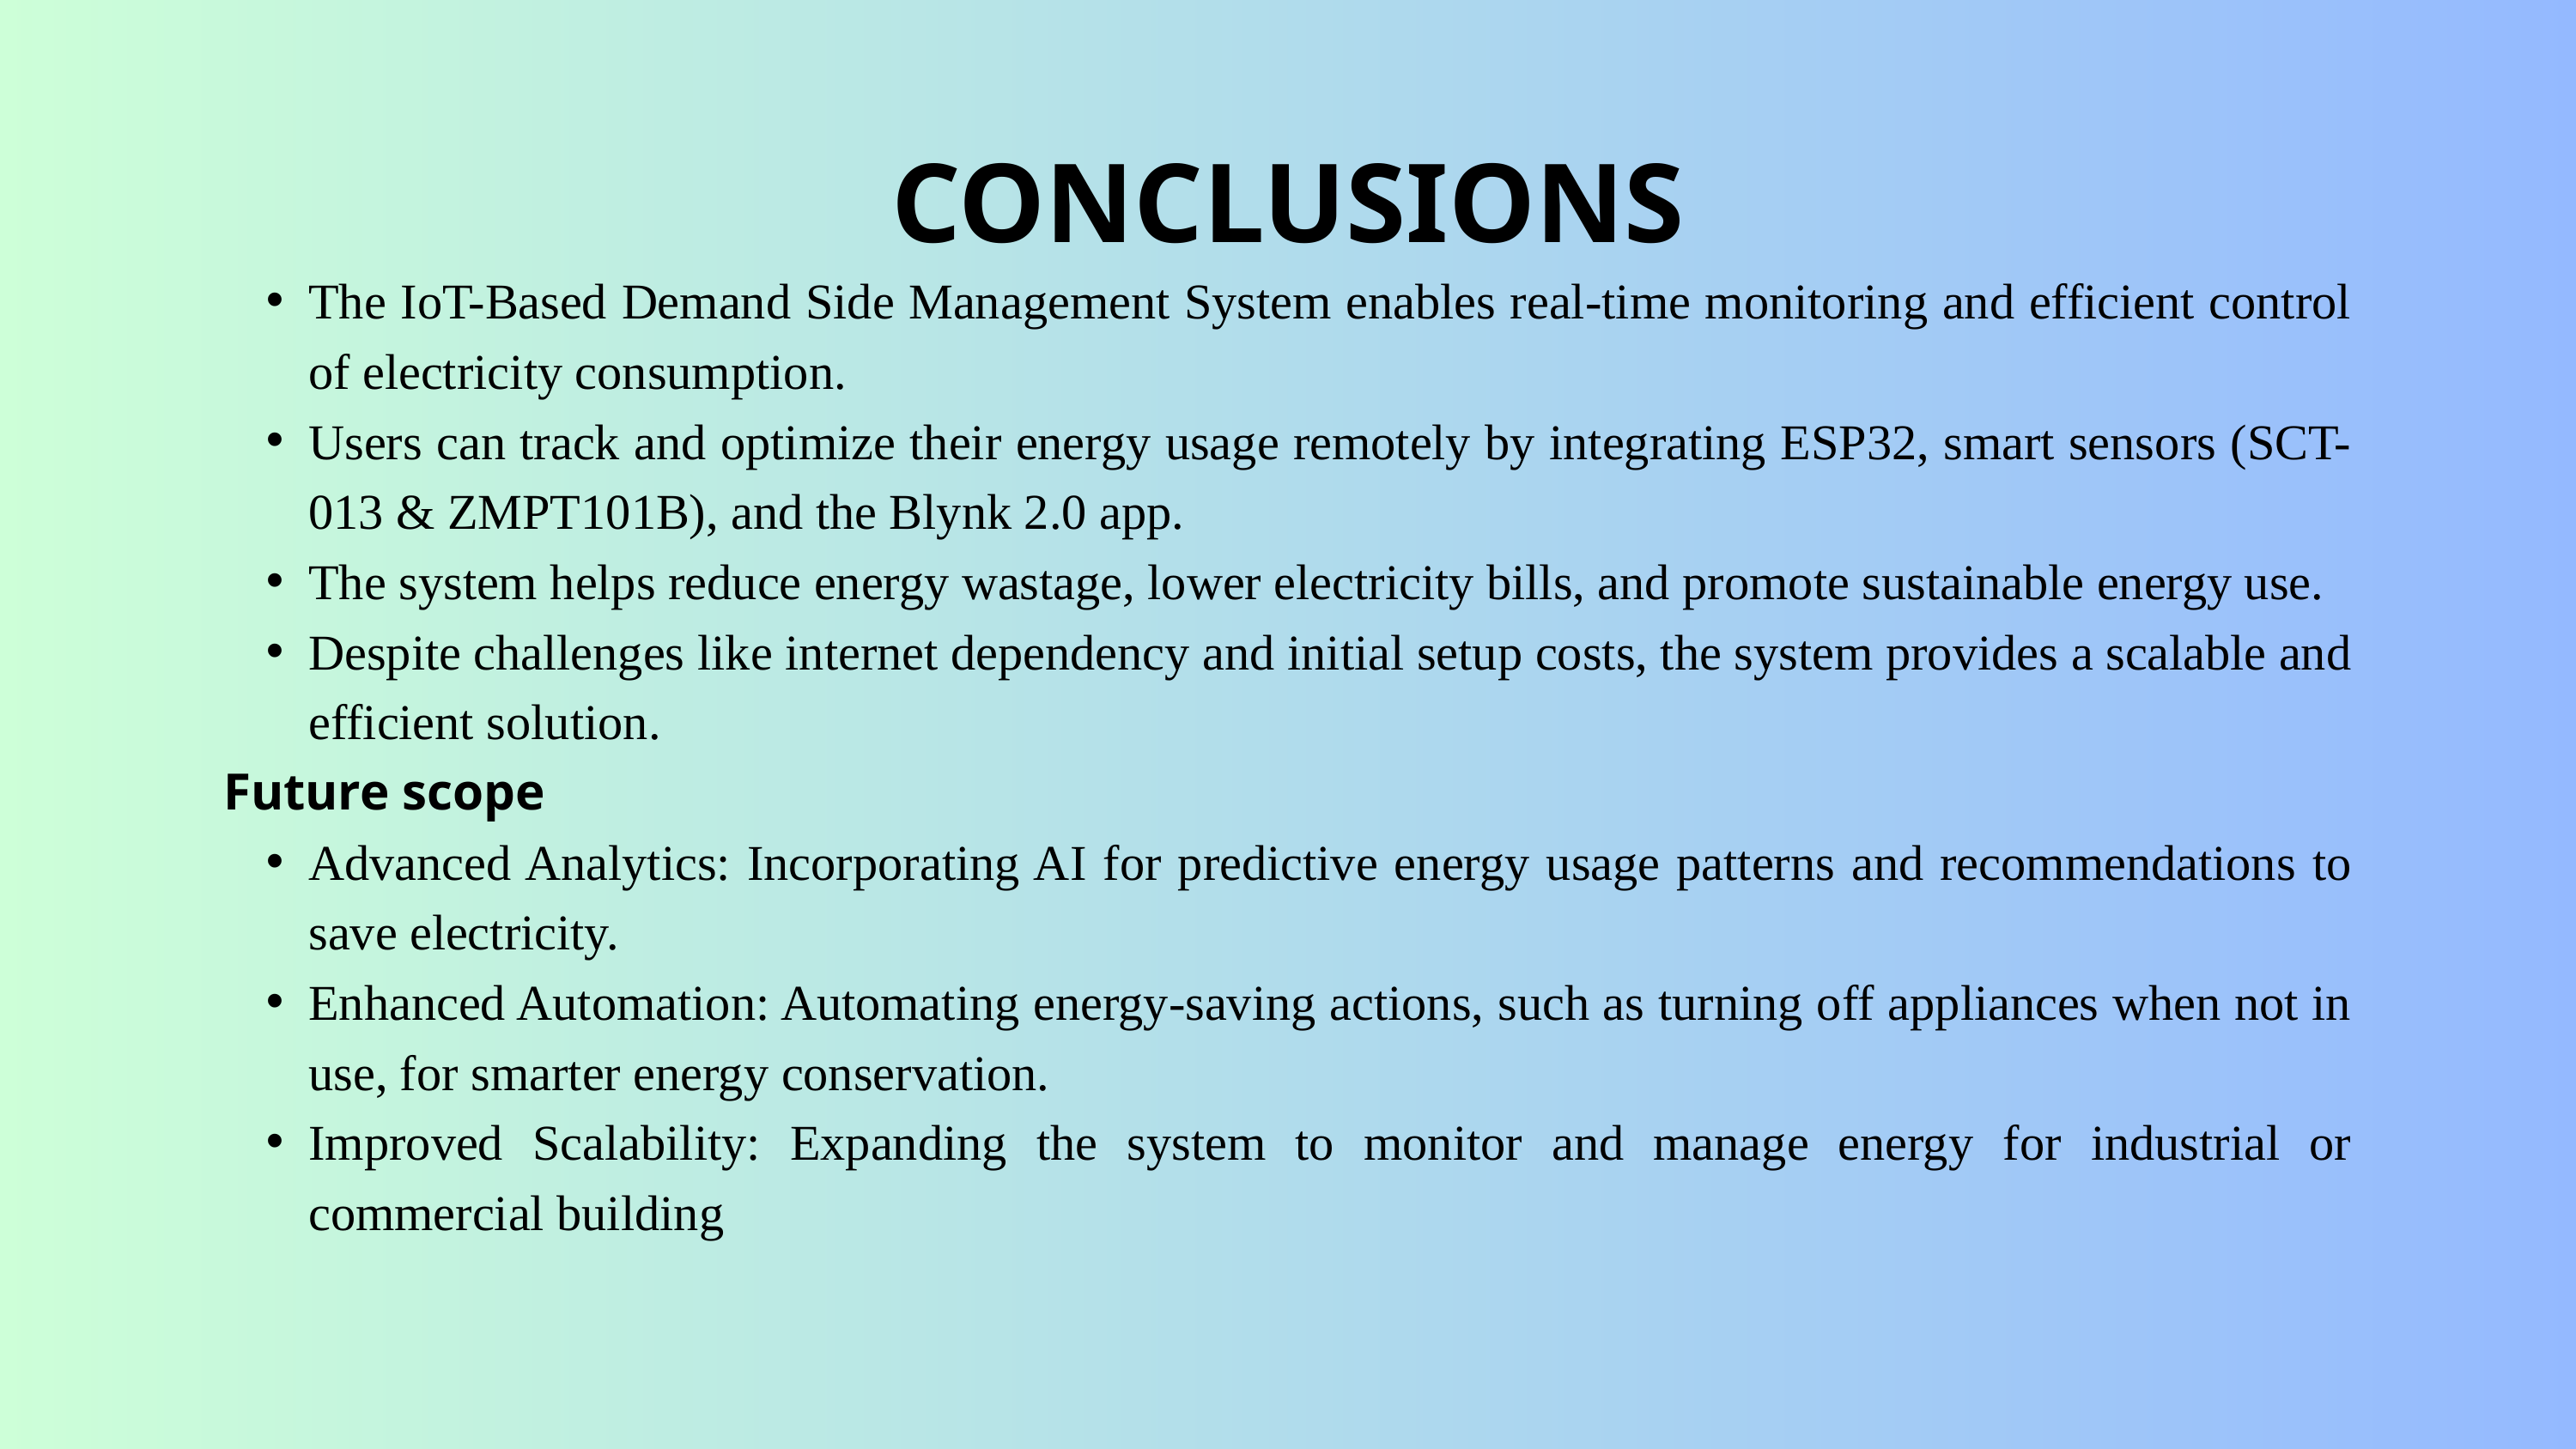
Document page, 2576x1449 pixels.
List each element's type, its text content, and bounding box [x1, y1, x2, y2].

text_box The IoT-Based Demand Side Management System enables real-time monitoring and efficient control of electricity consumption. Users can track and optimize their energy usage remotely by integrating ESP32, smart sensors (SCT-013 & ZMPT101B), and the Blynk 2.0 app. The system helps reduce energy wastage, lower electricity bills, and promote sustainable energy use. Despite challenges like internet dependency and initial setup costs, the system provides a scalable and efficient solution. Future scope Advanced Analytics: Incorporating AI for predictive energy usage patterns and recommendations to save electricity. Enhanced Automation: Automating energy-saving actions, such as turning off appliances when not in use, for smarter energy conservation. Improved Scalability: Expanding the system to monitor and manage energy for industrial or commercial building [223, 258, 2353, 1311]
text_box CONCLUSIONS [870, 111, 1706, 258]
